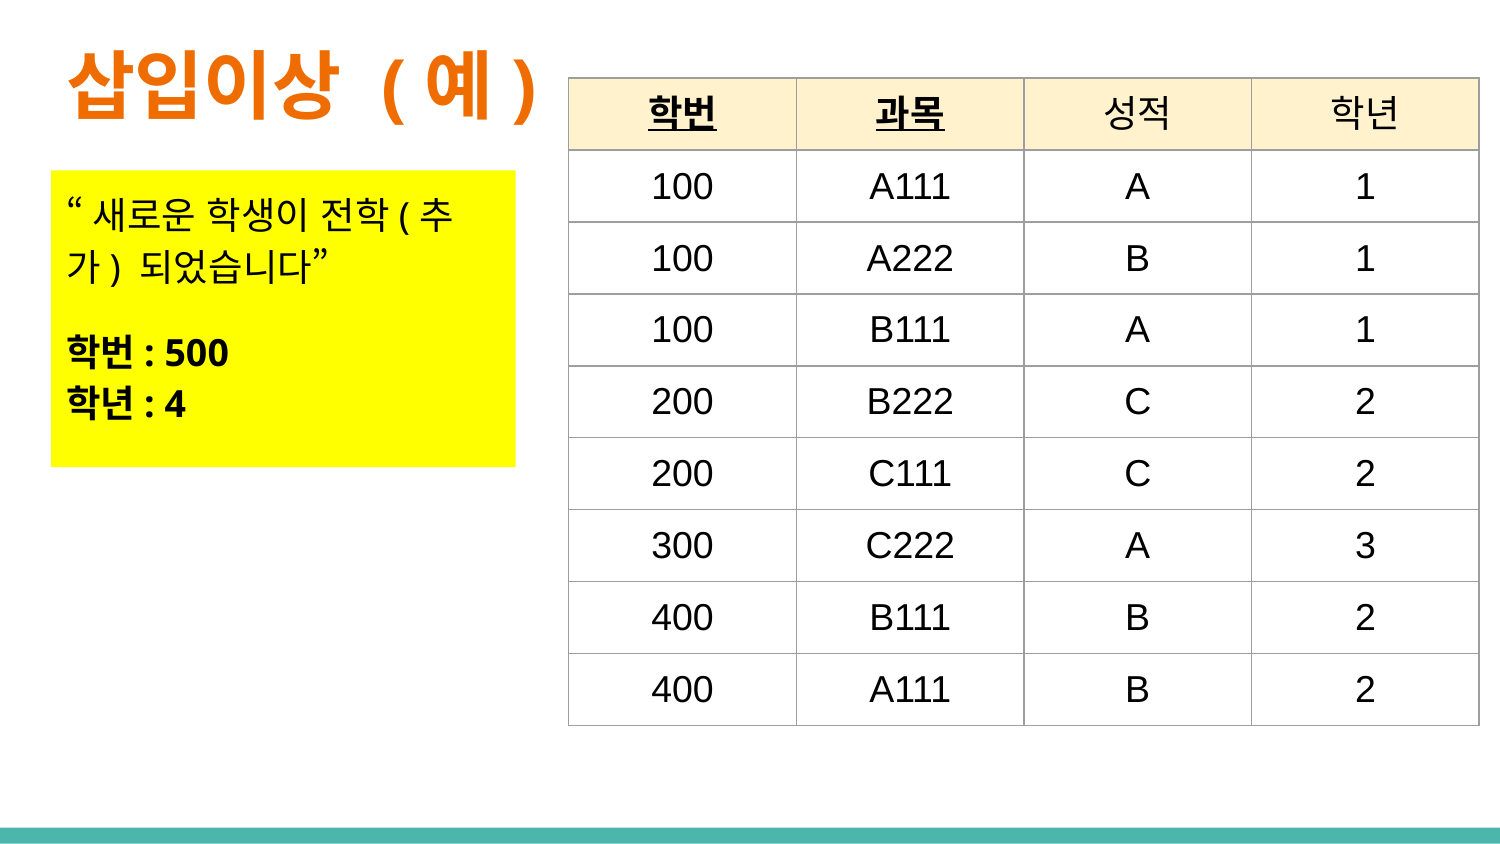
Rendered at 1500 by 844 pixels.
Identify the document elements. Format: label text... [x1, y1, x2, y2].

table_header 학년 [1252, 79, 1478, 149]
table_cell B [1025, 582, 1251, 653]
table_cell C [1025, 367, 1251, 437]
table_cell 2 [1252, 367, 1478, 437]
table_cell A222 [797, 223, 1023, 293]
table_cell B111 [797, 582, 1023, 653]
table_cell 100 [569, 223, 796, 293]
table_cell B222 [797, 367, 1023, 437]
table_header 과목 [797, 79, 1023, 149]
table_cell A [1025, 151, 1251, 221]
table_cell 3 [1252, 510, 1478, 581]
table_cell 1 [1252, 295, 1478, 365]
table_cell 2 [1252, 582, 1478, 653]
table_cell 1 [1252, 223, 1478, 293]
table_cell 200 [569, 367, 796, 437]
table_cell 2 [1252, 654, 1478, 725]
table_header 학번 [569, 79, 796, 149]
table_cell 100 [569, 295, 796, 365]
table_header 성적 [1025, 79, 1251, 149]
table_cell 100 [569, 151, 796, 221]
table_cell A [1025, 510, 1251, 581]
list “새로운 학생이 전학(추가) 되었습니다” 학번: 500 학년: 4 [51, 170, 516, 468]
table_cell 1 [1252, 151, 1478, 221]
table_cell 200 [569, 438, 796, 509]
table_cell 2 [1252, 438, 1478, 509]
table_cell C222 [797, 510, 1023, 581]
table_cell B [1025, 654, 1251, 725]
table_cell A111 [797, 654, 1023, 725]
table_cell A [1025, 295, 1251, 365]
table_cell C111 [797, 438, 1023, 509]
table_cell A111 [797, 151, 1023, 221]
title 삽입이상 (예) [51, 23, 583, 140]
table_cell B [1025, 223, 1251, 293]
table_cell 400 [569, 654, 796, 725]
table_cell 300 [569, 510, 796, 581]
table_cell 400 [569, 582, 796, 653]
table_cell B111 [797, 295, 1023, 365]
table_cell C [1025, 438, 1251, 509]
